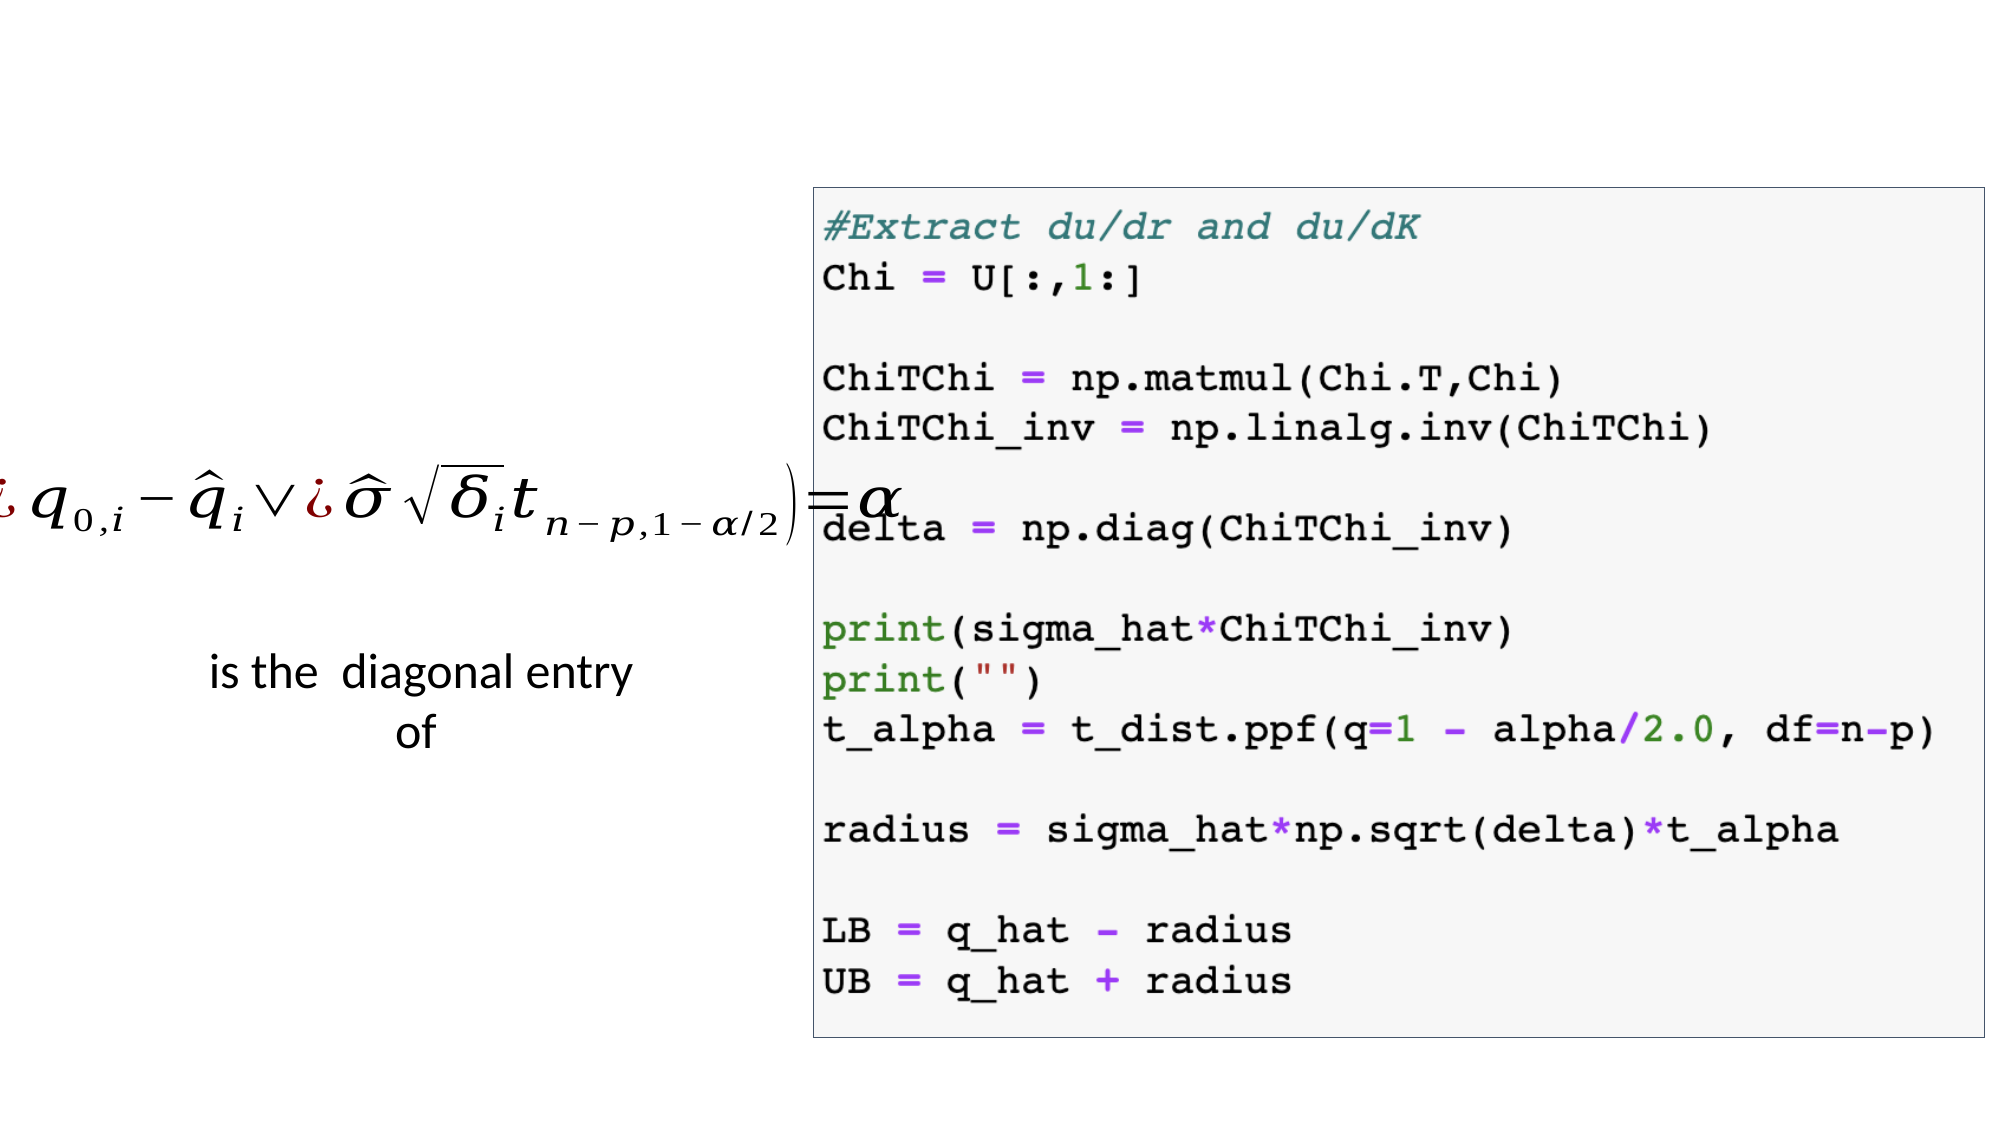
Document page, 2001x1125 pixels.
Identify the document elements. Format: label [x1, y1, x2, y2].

picture [813, 187, 1985, 1038]
